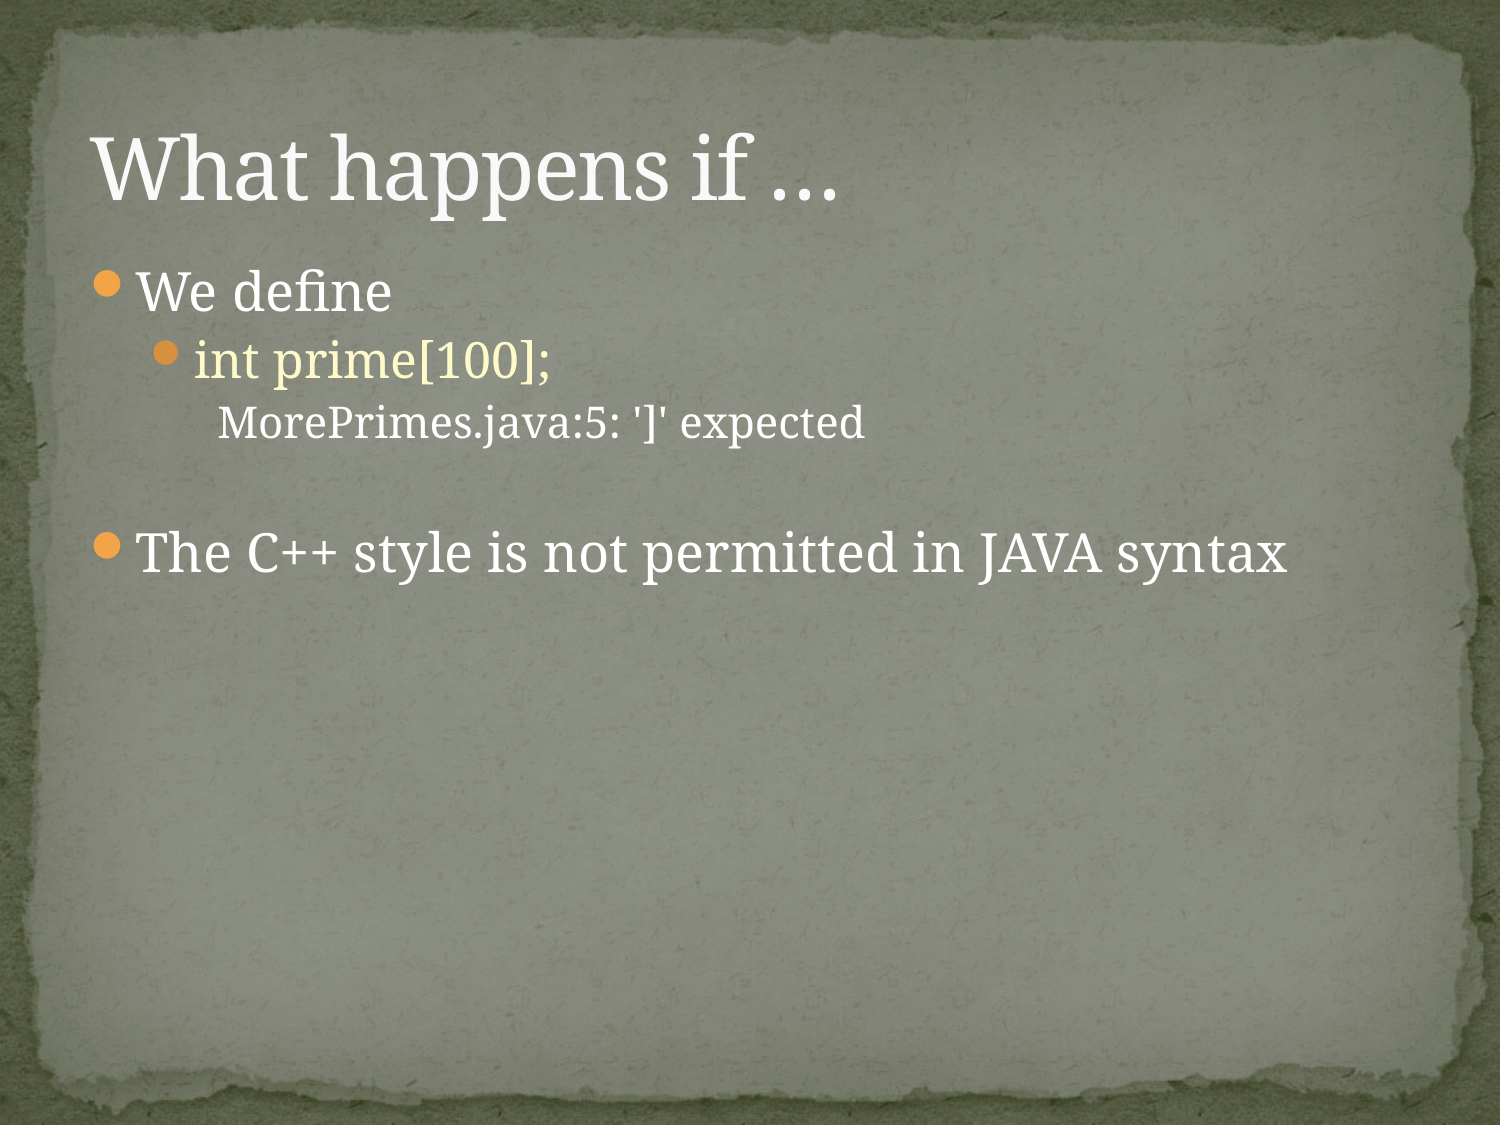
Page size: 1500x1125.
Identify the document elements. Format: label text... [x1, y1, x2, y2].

title What happens if … [74, 24, 1425, 225]
list We define int prime[100]; MorePrimes.java:5: ']' expected The C++ style is not permitted in JAVA syntax [75, 249, 1425, 1000]
